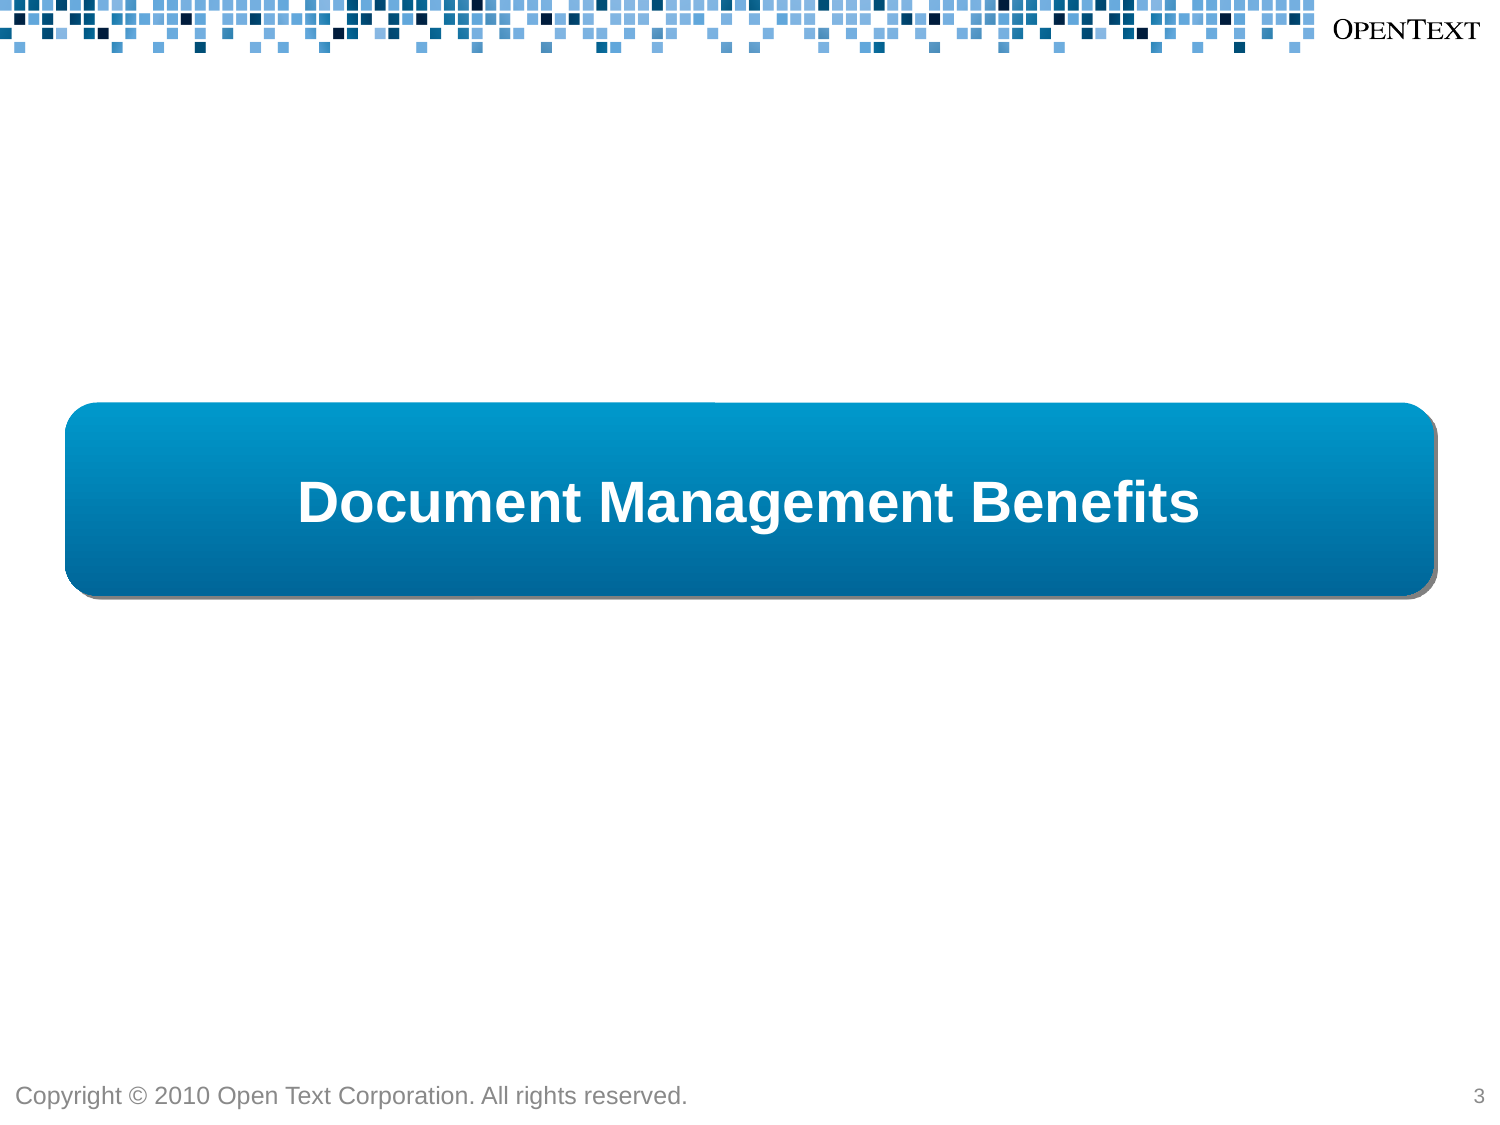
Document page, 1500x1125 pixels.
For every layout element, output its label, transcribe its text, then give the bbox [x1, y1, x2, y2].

slide_number 3 [1096, 1065, 1500, 1125]
picture [0, 0, 1480, 53]
text_box Document Management Benefits [65, 402, 1434, 596]
footer Copyright © 2010 Open Text Corporation. All rights reserved. [0, 1065, 967, 1125]
